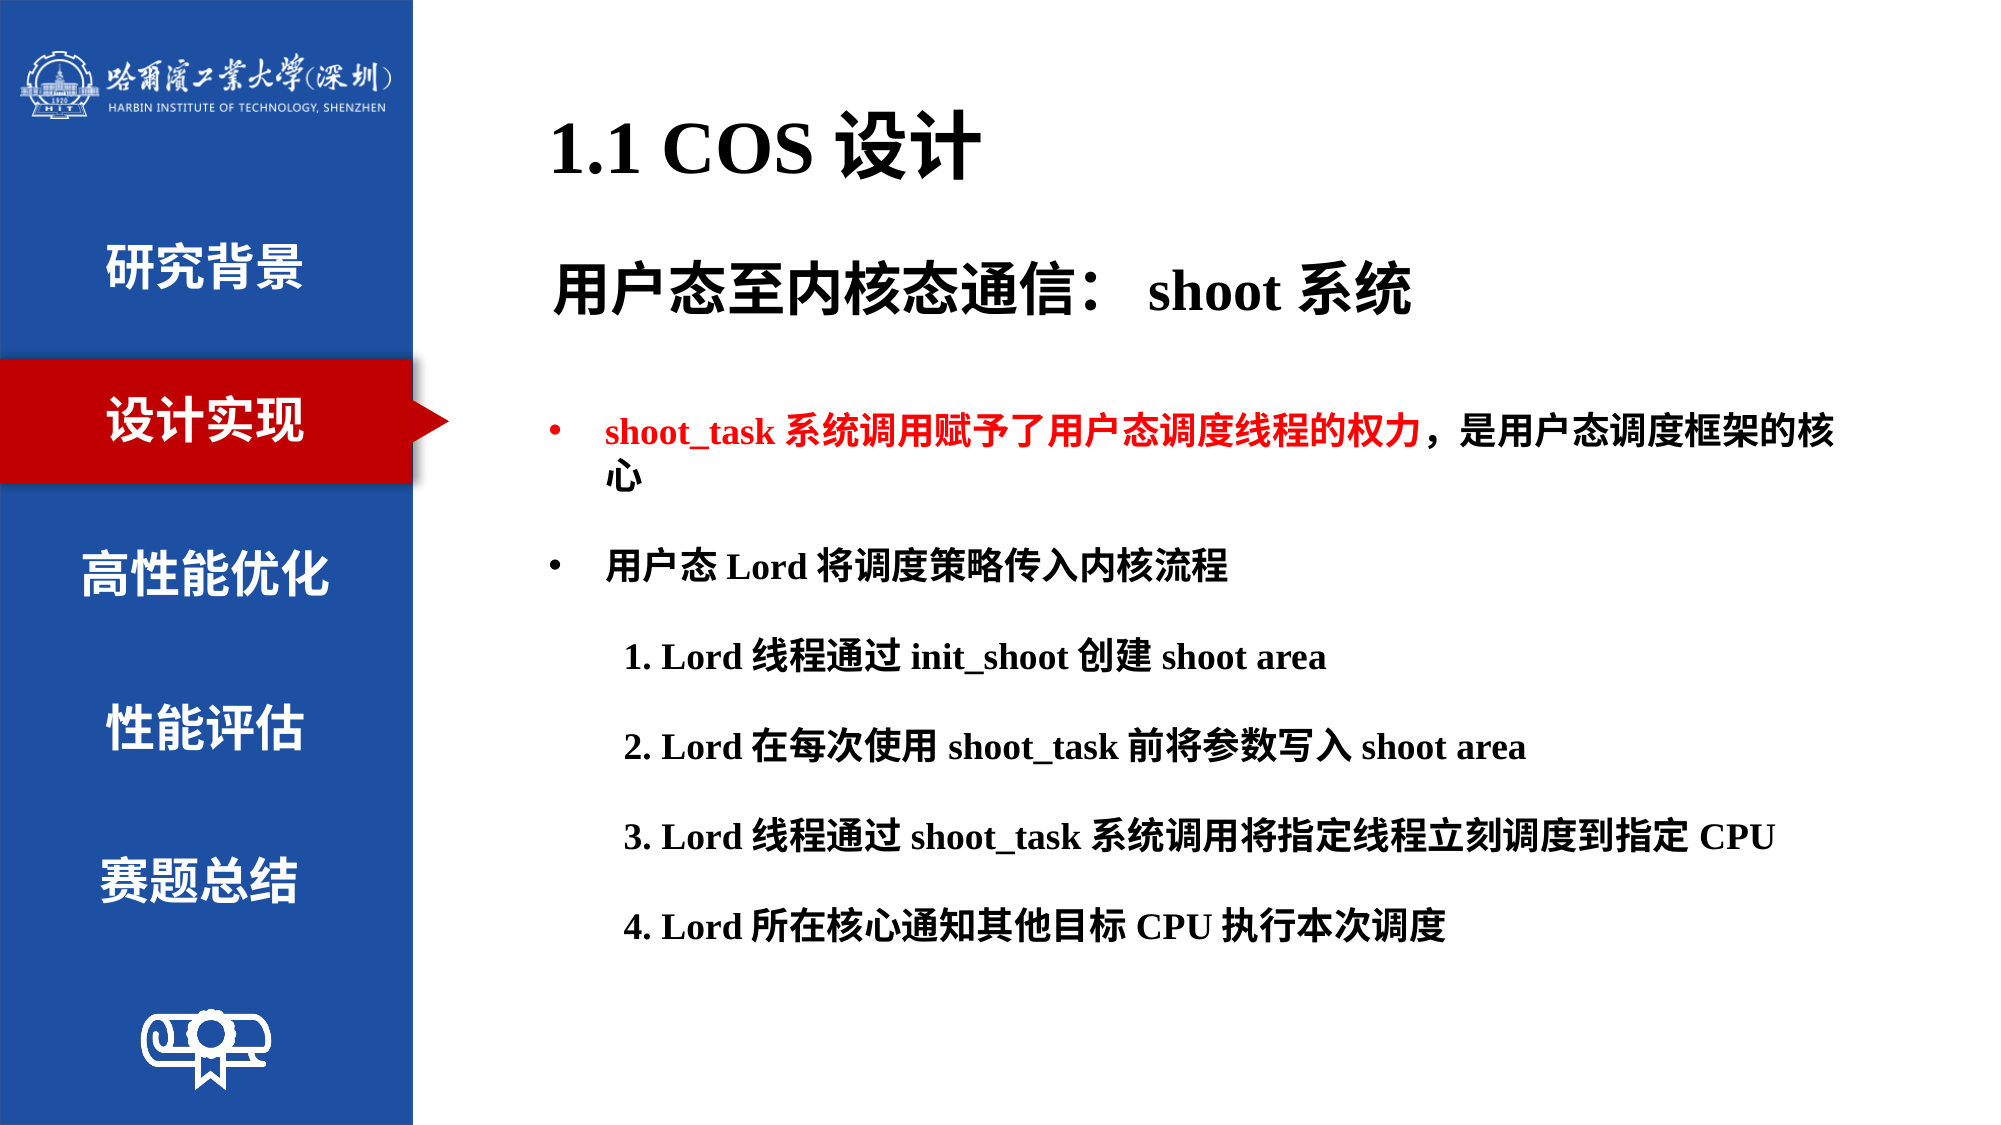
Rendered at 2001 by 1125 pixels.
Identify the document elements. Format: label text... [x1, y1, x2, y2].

text_box 1.1 COS设计 [534, 93, 1945, 206]
text_box 性能评估 [14, 688, 398, 764]
text_box 高性能优化 [14, 534, 398, 610]
text_box 赛题总结 [7, 842, 391, 917]
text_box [0, 358, 449, 484]
text_box [0, 0, 413, 353]
picture [20, 50, 391, 119]
text_box [0, 491, 413, 1125]
text_box shoot_task系统调用赋予了用户态调度线程的权力，是用户态调度框架的核心 用户态Lord将调度策略传入内核流程 1. Lord线程通过init_shoot创建shoot area 2. Lord在每次使用shoot_task前将参数写入shoot area 3. Lord线程通过shoot_task系统调用将指定线程立刻调度到指定CPU 4. Lord所在核心通知其他目标CPU执行本次调度 [534, 399, 1883, 1000]
text_box 研究背景 [14, 227, 398, 303]
text_box 用户态至内核态通信：shoot系统 [537, 244, 1945, 330]
picture [130, 974, 281, 1125]
